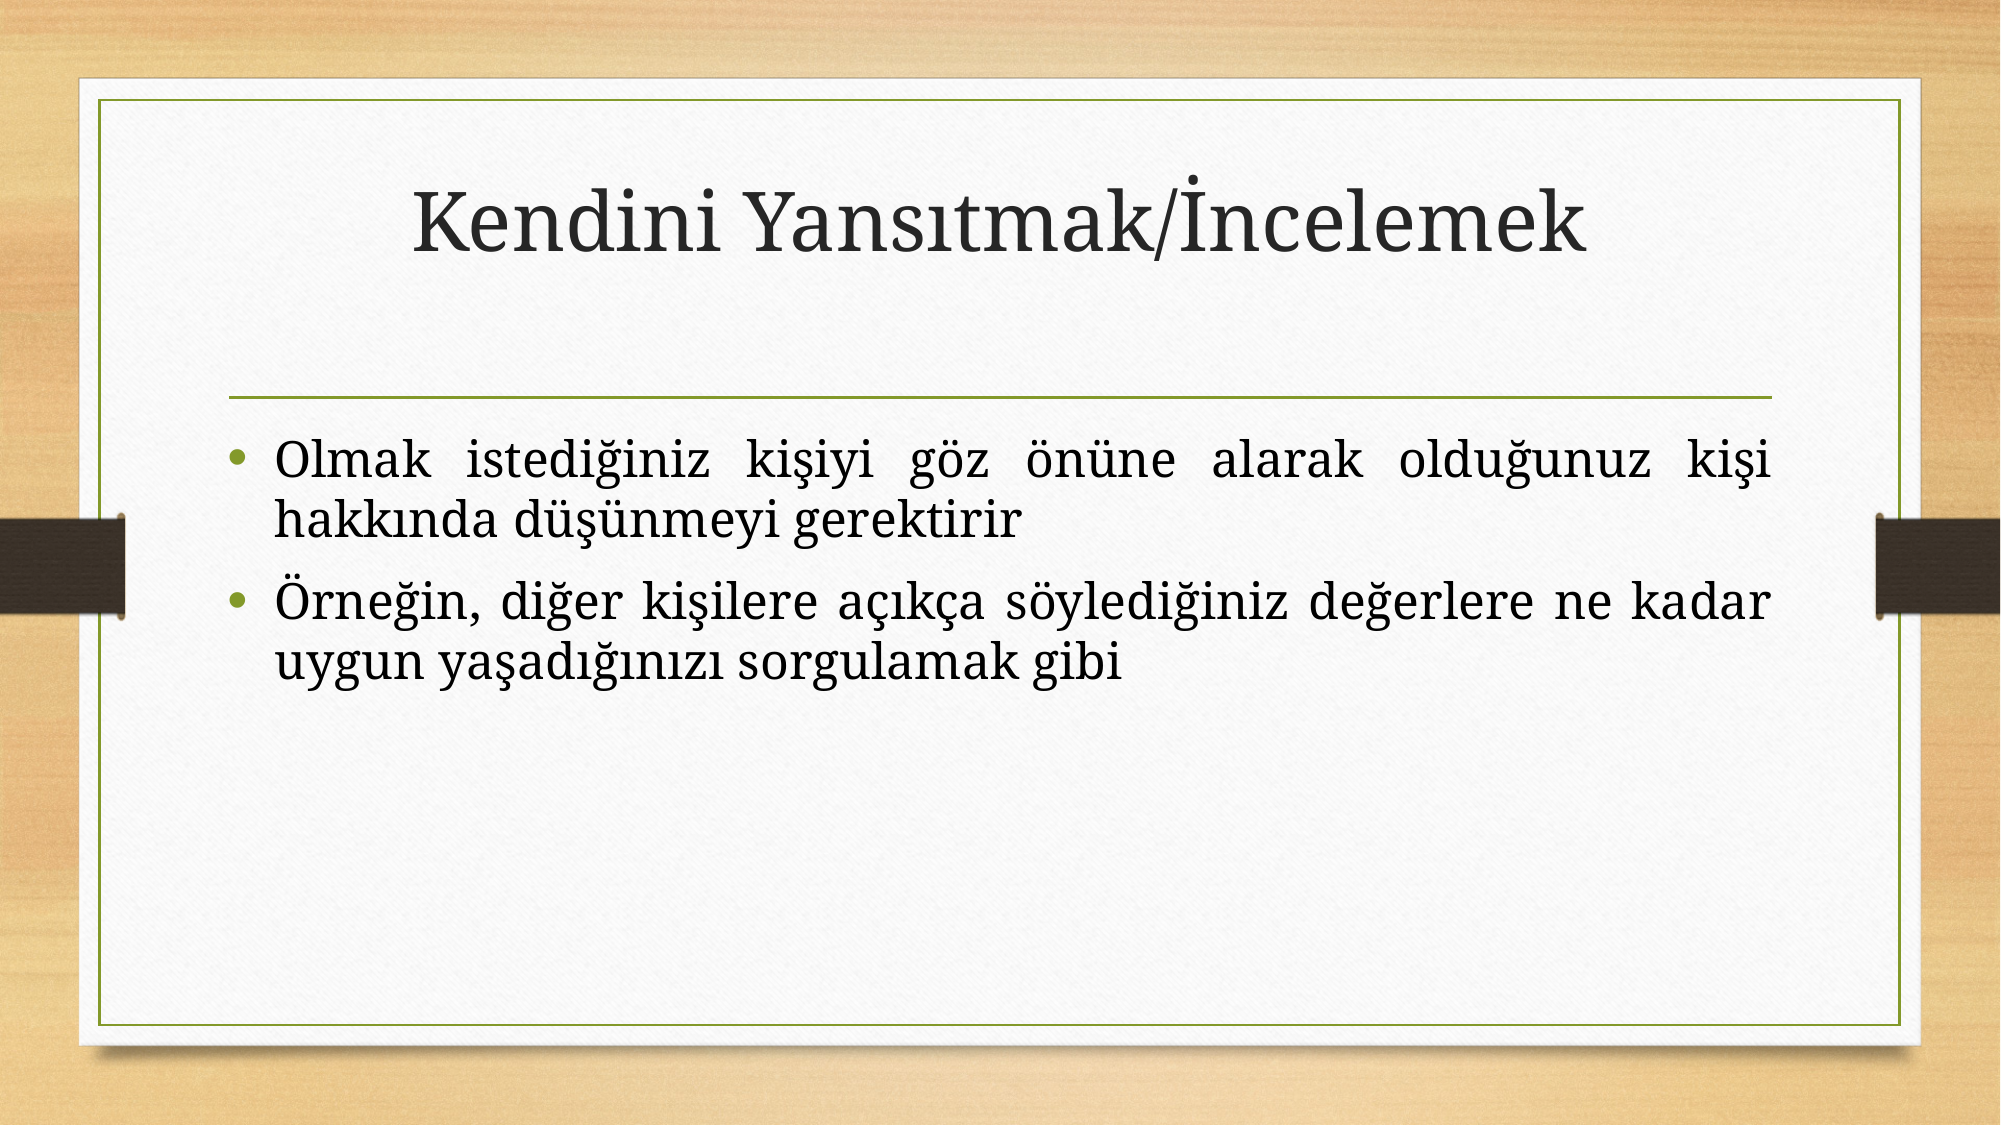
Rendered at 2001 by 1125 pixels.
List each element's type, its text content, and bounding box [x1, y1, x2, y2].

list Olmak istediğiniz kişiyi göz önüne alarak olduğunuz kişi hakkında düşünmeyi gerektirir Örneğin, diğer kişilere açıkça söylediğiniz değerlere ne kadar uygun yaşadığınızı sorgulamak gibi [212, 419, 1788, 964]
picture [0, 0, 2001, 1125]
title Kendini Yansıtmak/İncelemek [212, 161, 1788, 375]
